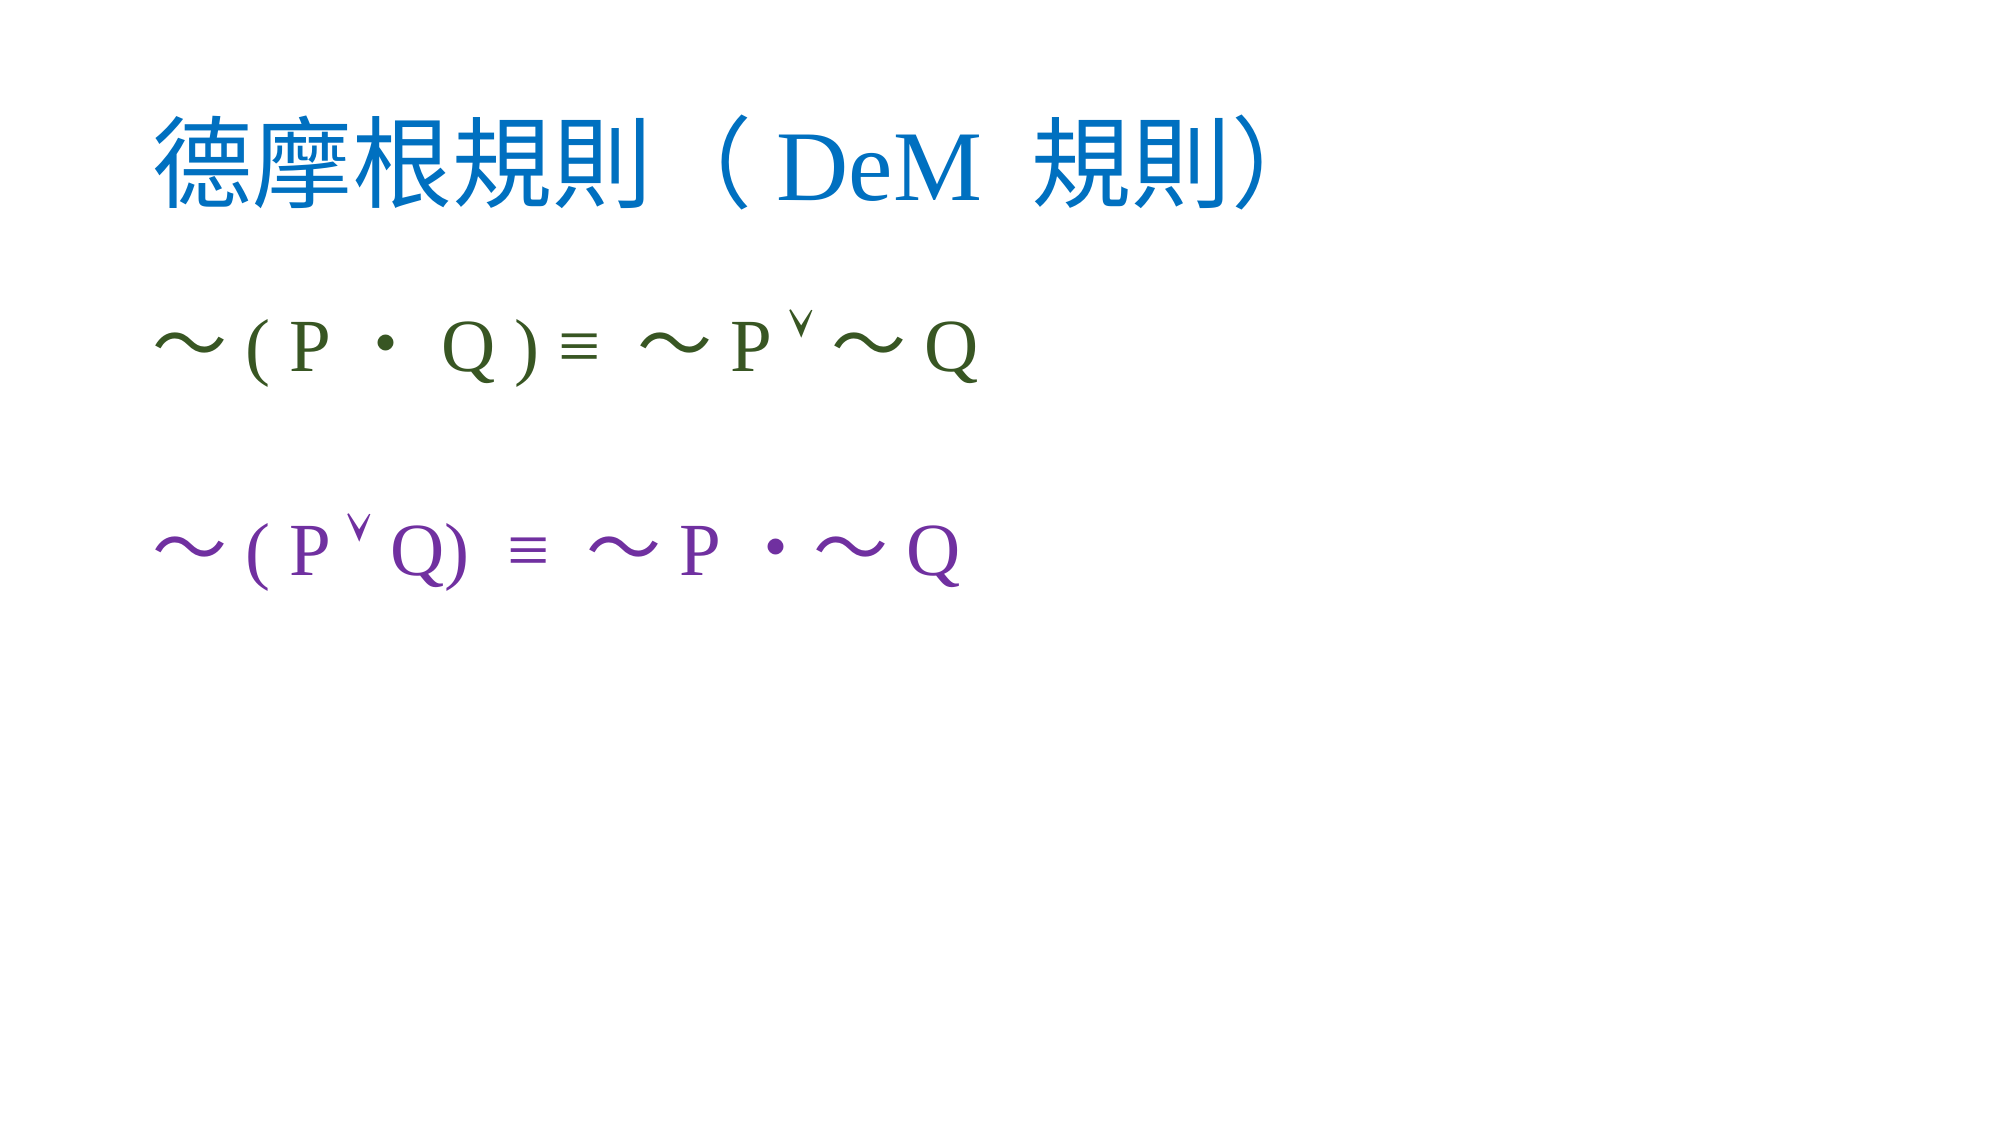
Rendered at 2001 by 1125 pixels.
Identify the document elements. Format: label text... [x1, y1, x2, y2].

list ～( P・Q ) ≡ ～P ～Q ～( P  Q) ≡ ～P・～Q [137, 299, 1863, 1014]
title 德摩根規則（DeM 規則） [137, 59, 1863, 278]
